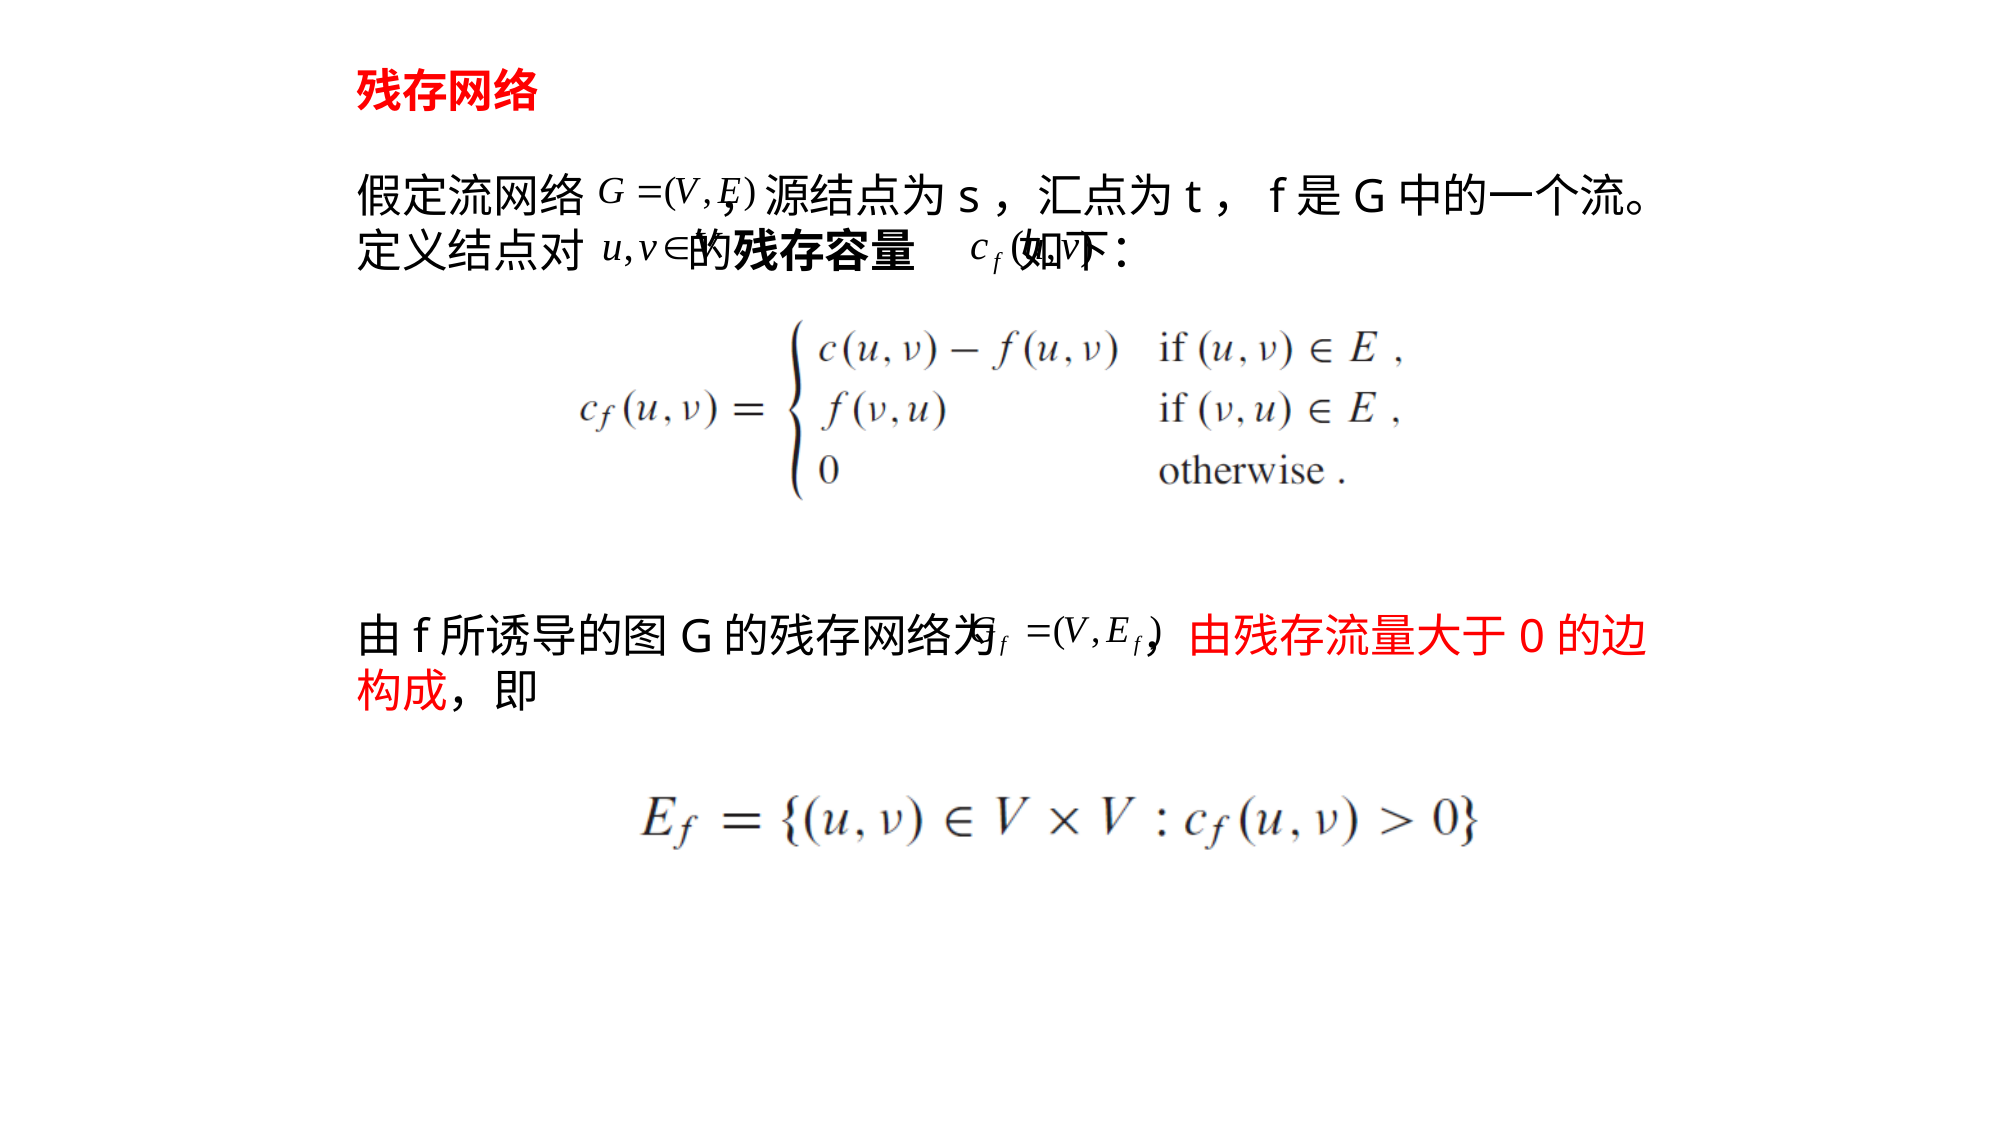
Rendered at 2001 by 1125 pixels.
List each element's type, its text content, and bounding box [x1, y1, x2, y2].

picture [564, 289, 1422, 525]
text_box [964, 604, 1169, 664]
text_box 残存网络 假定流网络 ，源结点为s，汇点为t，f是G中的一个流。定义结点对 的残存容量 如下： 由f所诱导的图G的残存网络为 ，由残存流量大于0的边构成，即 [341, 54, 1673, 725]
picture [635, 776, 1504, 873]
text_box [964, 217, 1103, 284]
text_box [592, 168, 764, 220]
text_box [596, 222, 732, 278]
